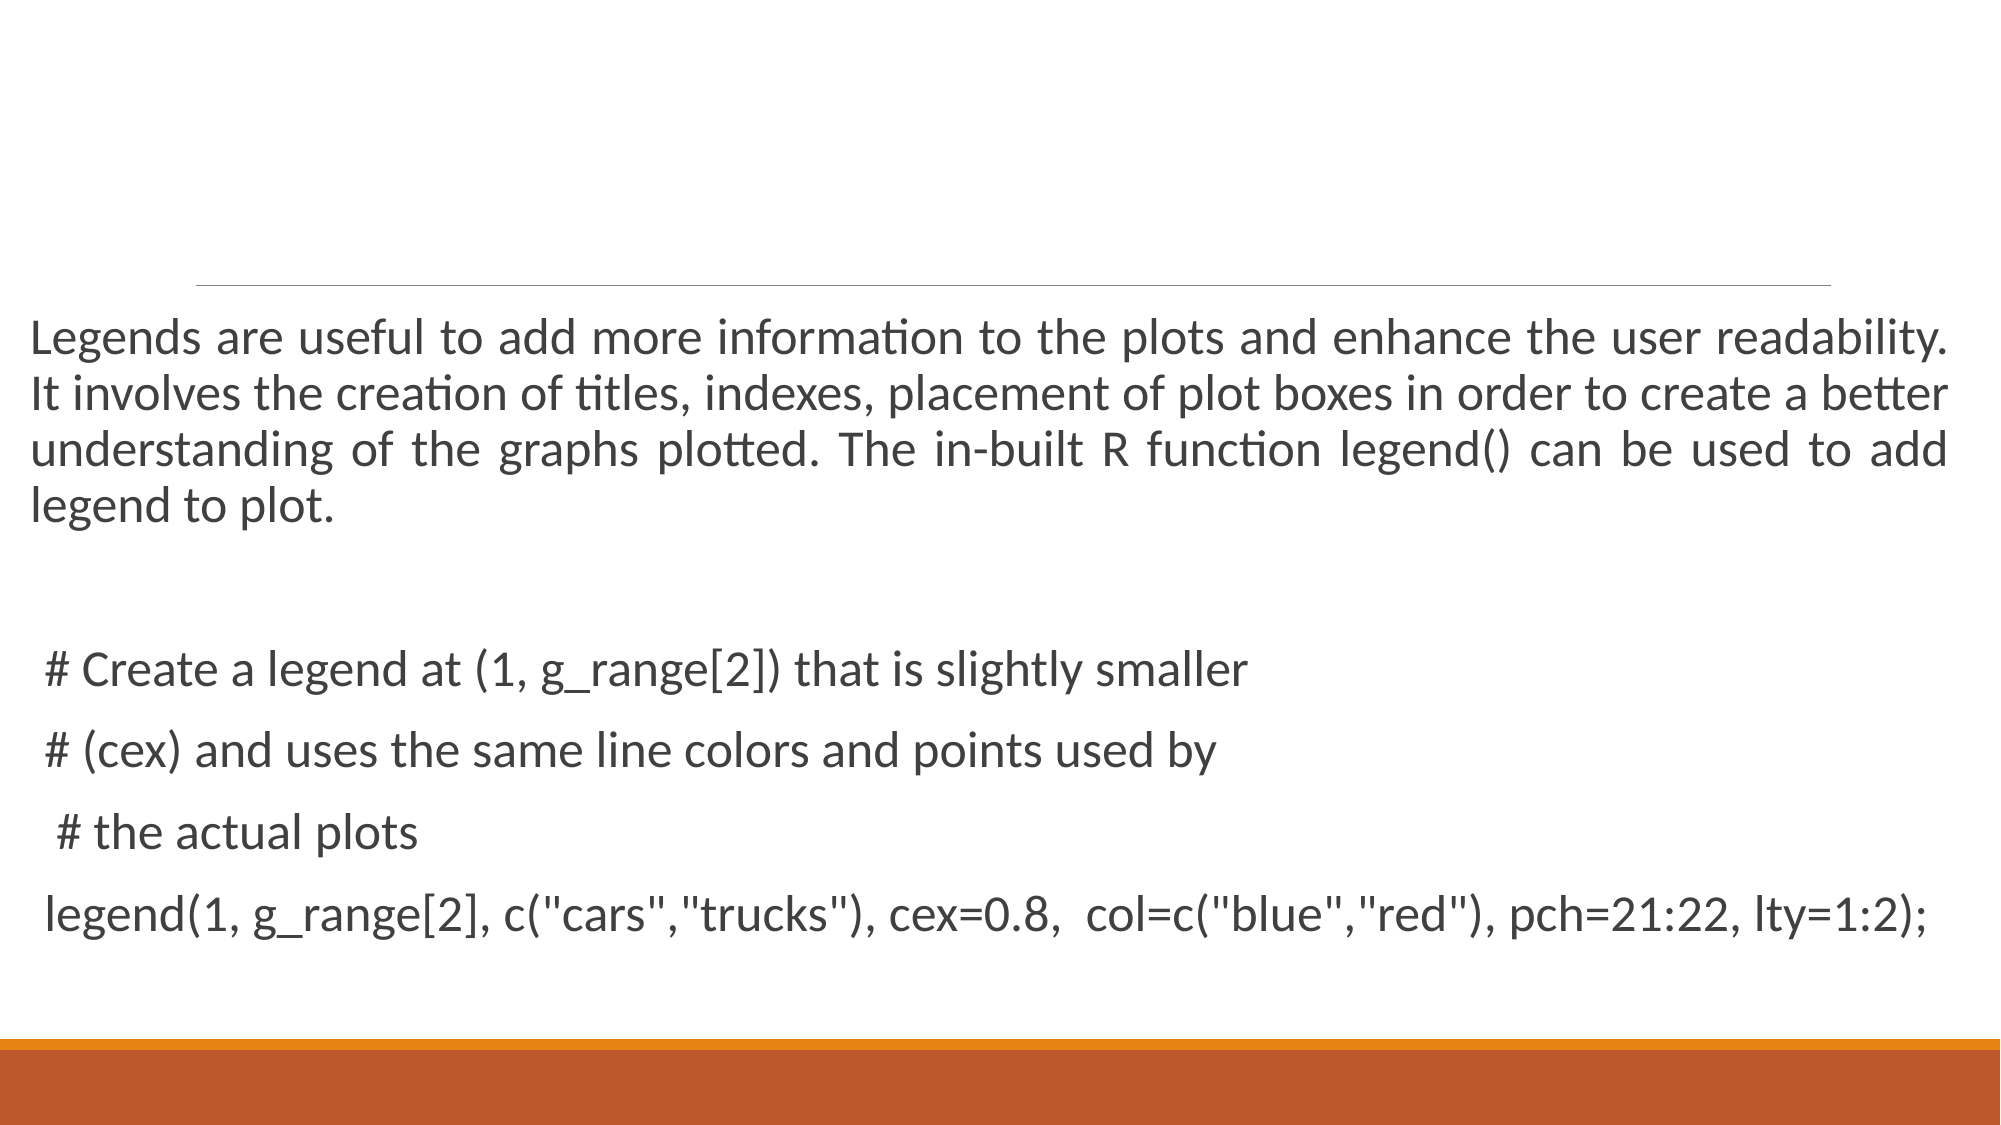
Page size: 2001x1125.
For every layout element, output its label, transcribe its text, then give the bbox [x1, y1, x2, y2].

list Legends are useful to add more information to the plots and enhance the user readability. It involves the creation of titles, indexes, placement of plot boxes in order to create a better understanding of the graphs plotted. The in-built R function legend() can be used to add legend to plot. # Create a legend at (1, g_range[2]) that is slightly smaller # (cex) and uses the same line colors and points used by # the actual plots legend(1, g_range[2], c("cars","trucks"), cex=0.8, col=c("blue","red"), pch=21:22, lty=1:2); [30, 302, 1953, 963]
